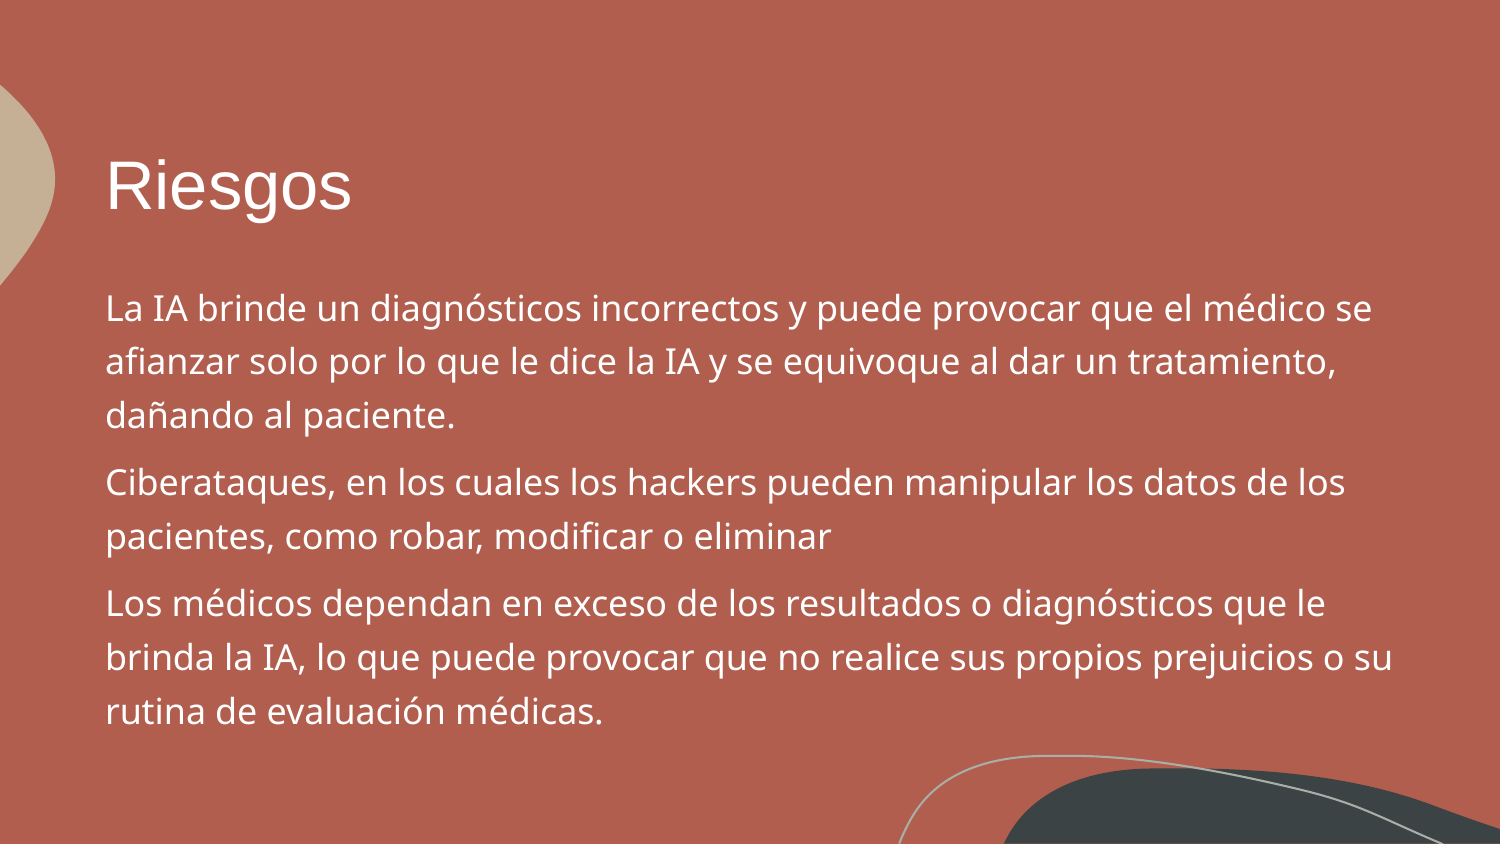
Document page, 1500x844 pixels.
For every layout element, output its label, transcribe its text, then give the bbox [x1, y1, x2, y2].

list La IA brinde un diagnósticos incorrectos y puede provocar que el médico se afianzar solo por lo que le dice la IA y se equivoque al dar un tratamiento, dañando al paciente. Ciberataques, en los cuales los hackers pueden manipular los datos de los pacientes, como robar, modificar o eliminar Los médicos dependan en exceso de los resultados o diagnósticos que le brinda la IA, lo que puede provocar que no realice sus propios prejuicios o su rutina de evaluación médicas. [93, 268, 1407, 739]
title Riesgos [93, 93, 1407, 268]
